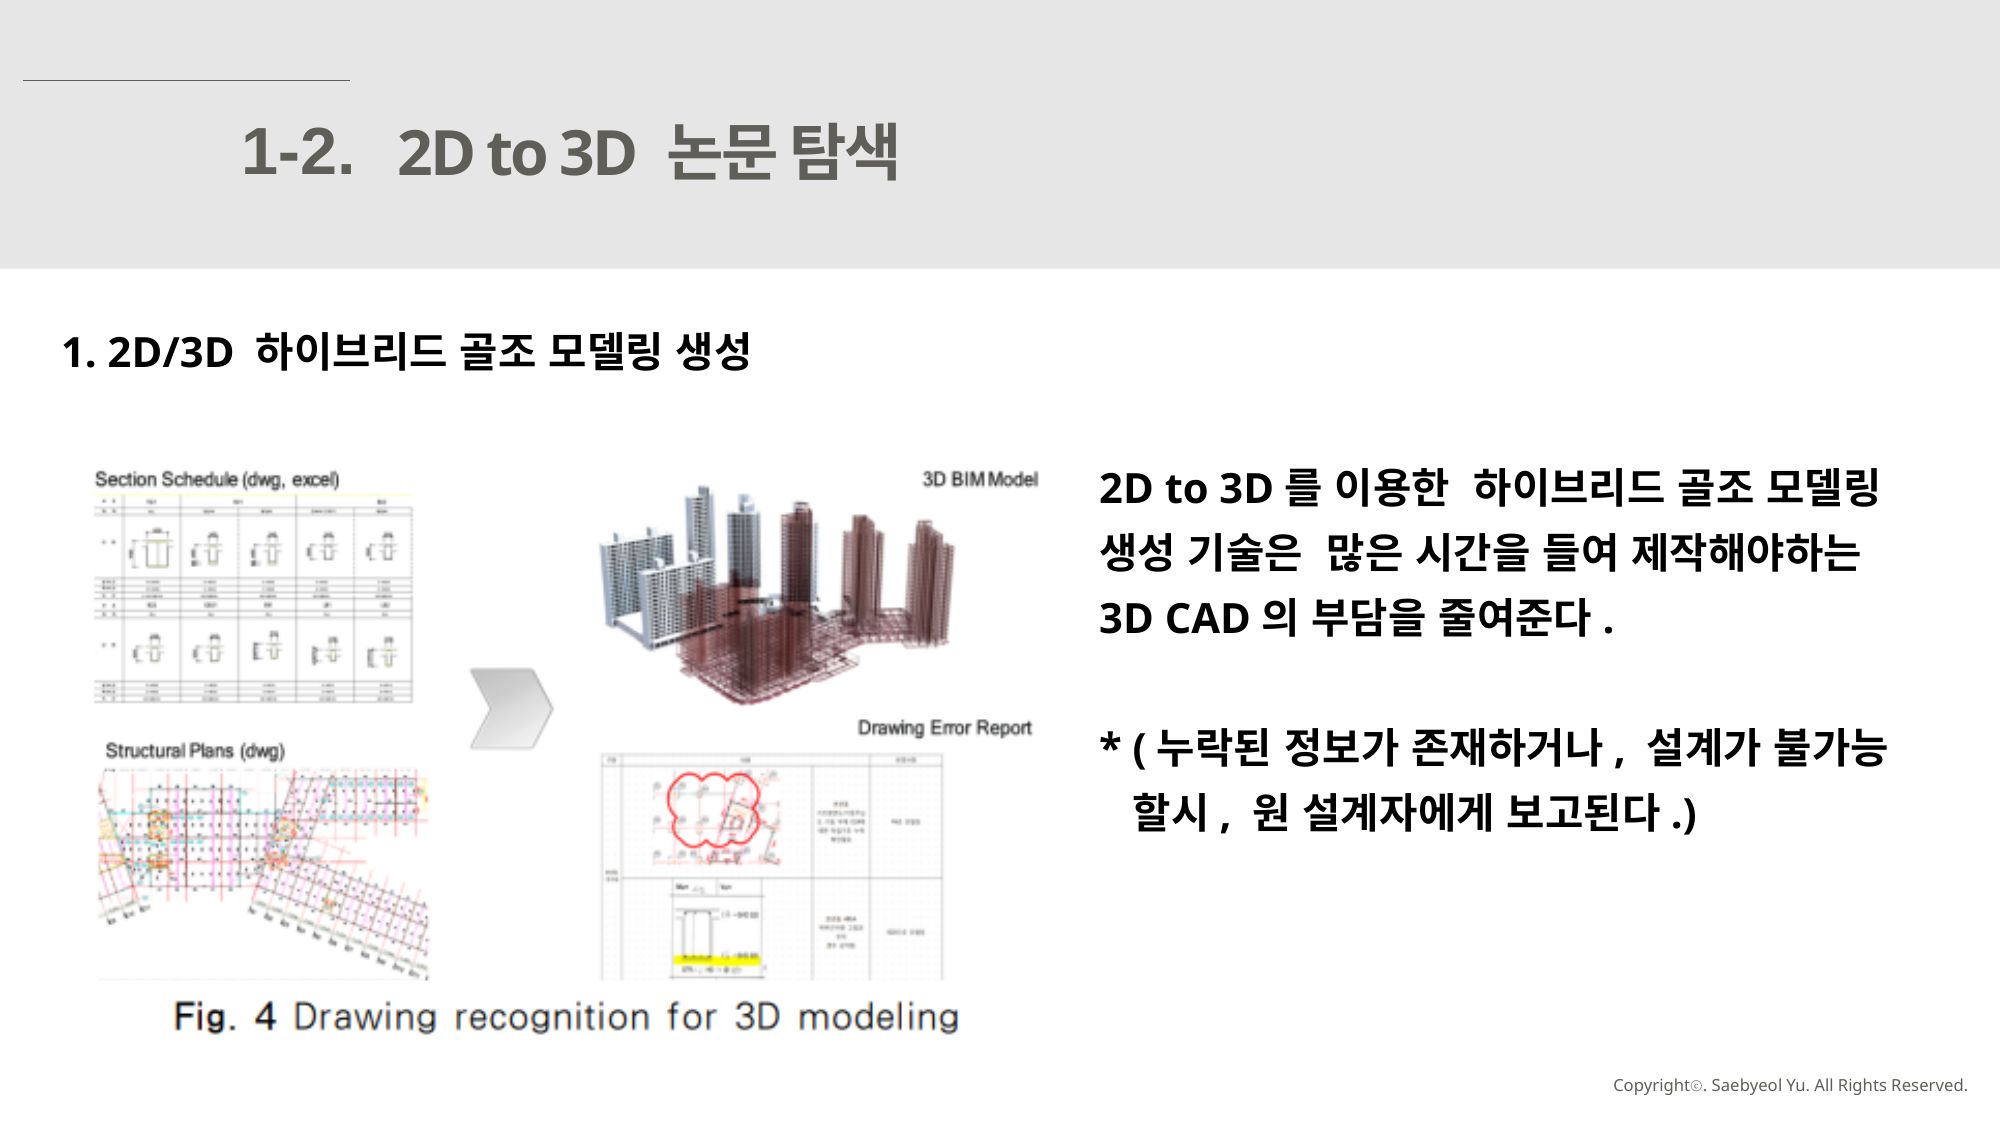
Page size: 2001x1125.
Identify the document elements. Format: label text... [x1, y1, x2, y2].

text_box 1-2. [226, 100, 371, 196]
text_box 2D to 3D 논문 탐색 [383, 105, 917, 196]
picture [72, 420, 1080, 1072]
text_box 1. 2D/3D 하이브리드 골조 모델링 생성 [46, 302, 768, 383]
text_box 2D to 3D를 이용한 하이브리드 골조 모델링 생성 기술은 많은 시간을 들여 제작해야하는 3D CAD의 부담을 줄여준다. * (누락된 정보가 존재하거나, 설계가 불가능 할시, 원 설계자에게 보고된다.) [1084, 439, 1927, 844]
text_box [0, 0, 2000, 270]
